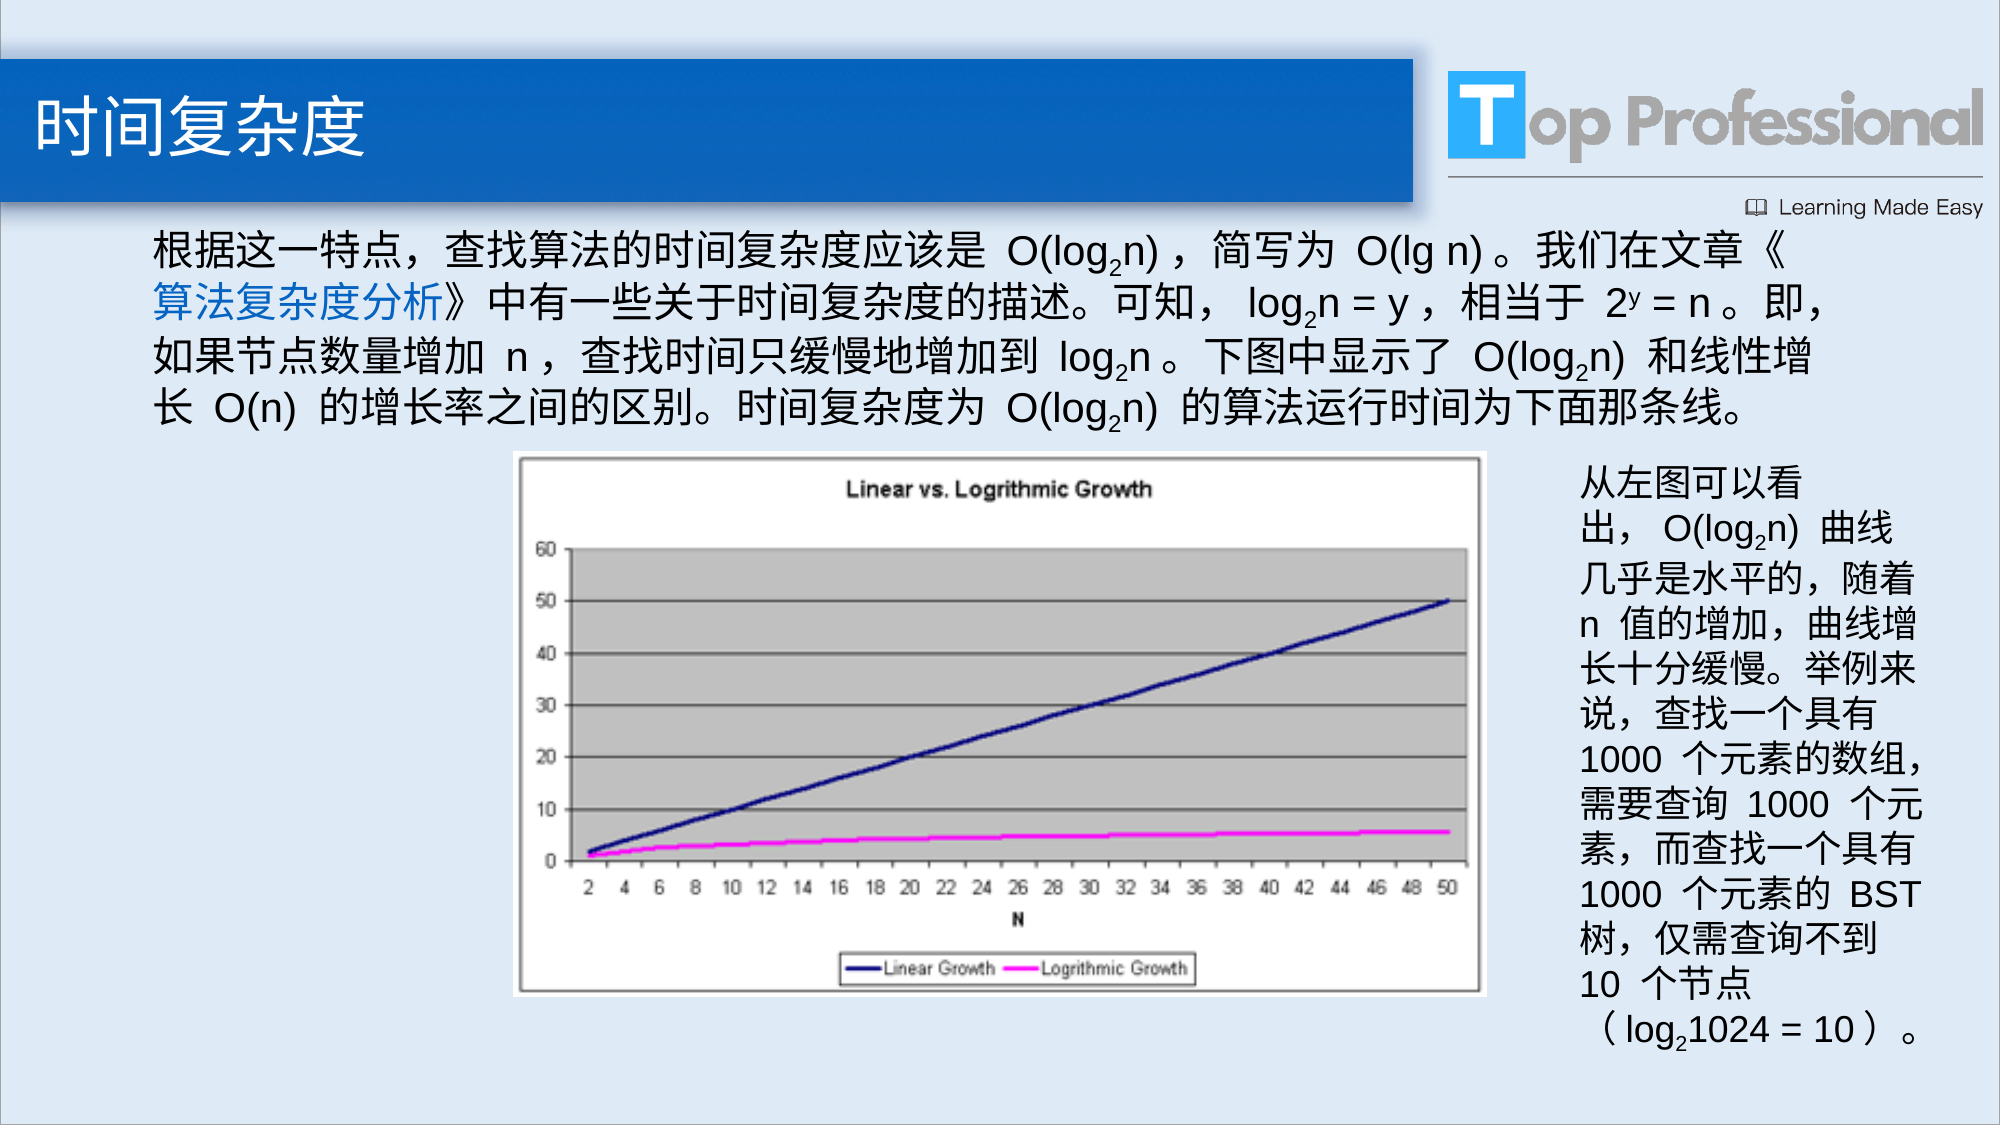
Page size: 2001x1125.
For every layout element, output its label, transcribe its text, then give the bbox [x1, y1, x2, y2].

list 根据这一特点，查找算法的时间复杂度应该是 O(log­2n)，简写为 O(lg n)。我们在文章《算法复杂度分析》中有一些关于时间复杂度的描述。可知，log­2n = y，相当于 2y = n。即，如果节点数量增加 n，查找时间只缓慢地增加到 log­2n。下图中显示了 O(log­2n) 和线性增长 O(n) 的增长率之间的区别。时间复杂度为 O(log­2n) 的算法运行时间为下面那条线。 [137, 217, 1863, 452]
text_box 从左图可以看出，O(log­2n) 曲线几乎是水平的，随着 n 值的增加，曲线增长十分缓慢。举例来说，查找一个具有 1000 个元素的数组，需要查询 1000 个元素，而查找一个具有 1000 个元素的 BST 树，仅需查询不到10 个节点（log21024 = 10）。 [1564, 451, 1943, 1064]
picture [0, 59, 1413, 202]
title 时间复杂度 [18, 75, 1400, 185]
picture [1448, 71, 1983, 219]
picture [513, 451, 1487, 997]
